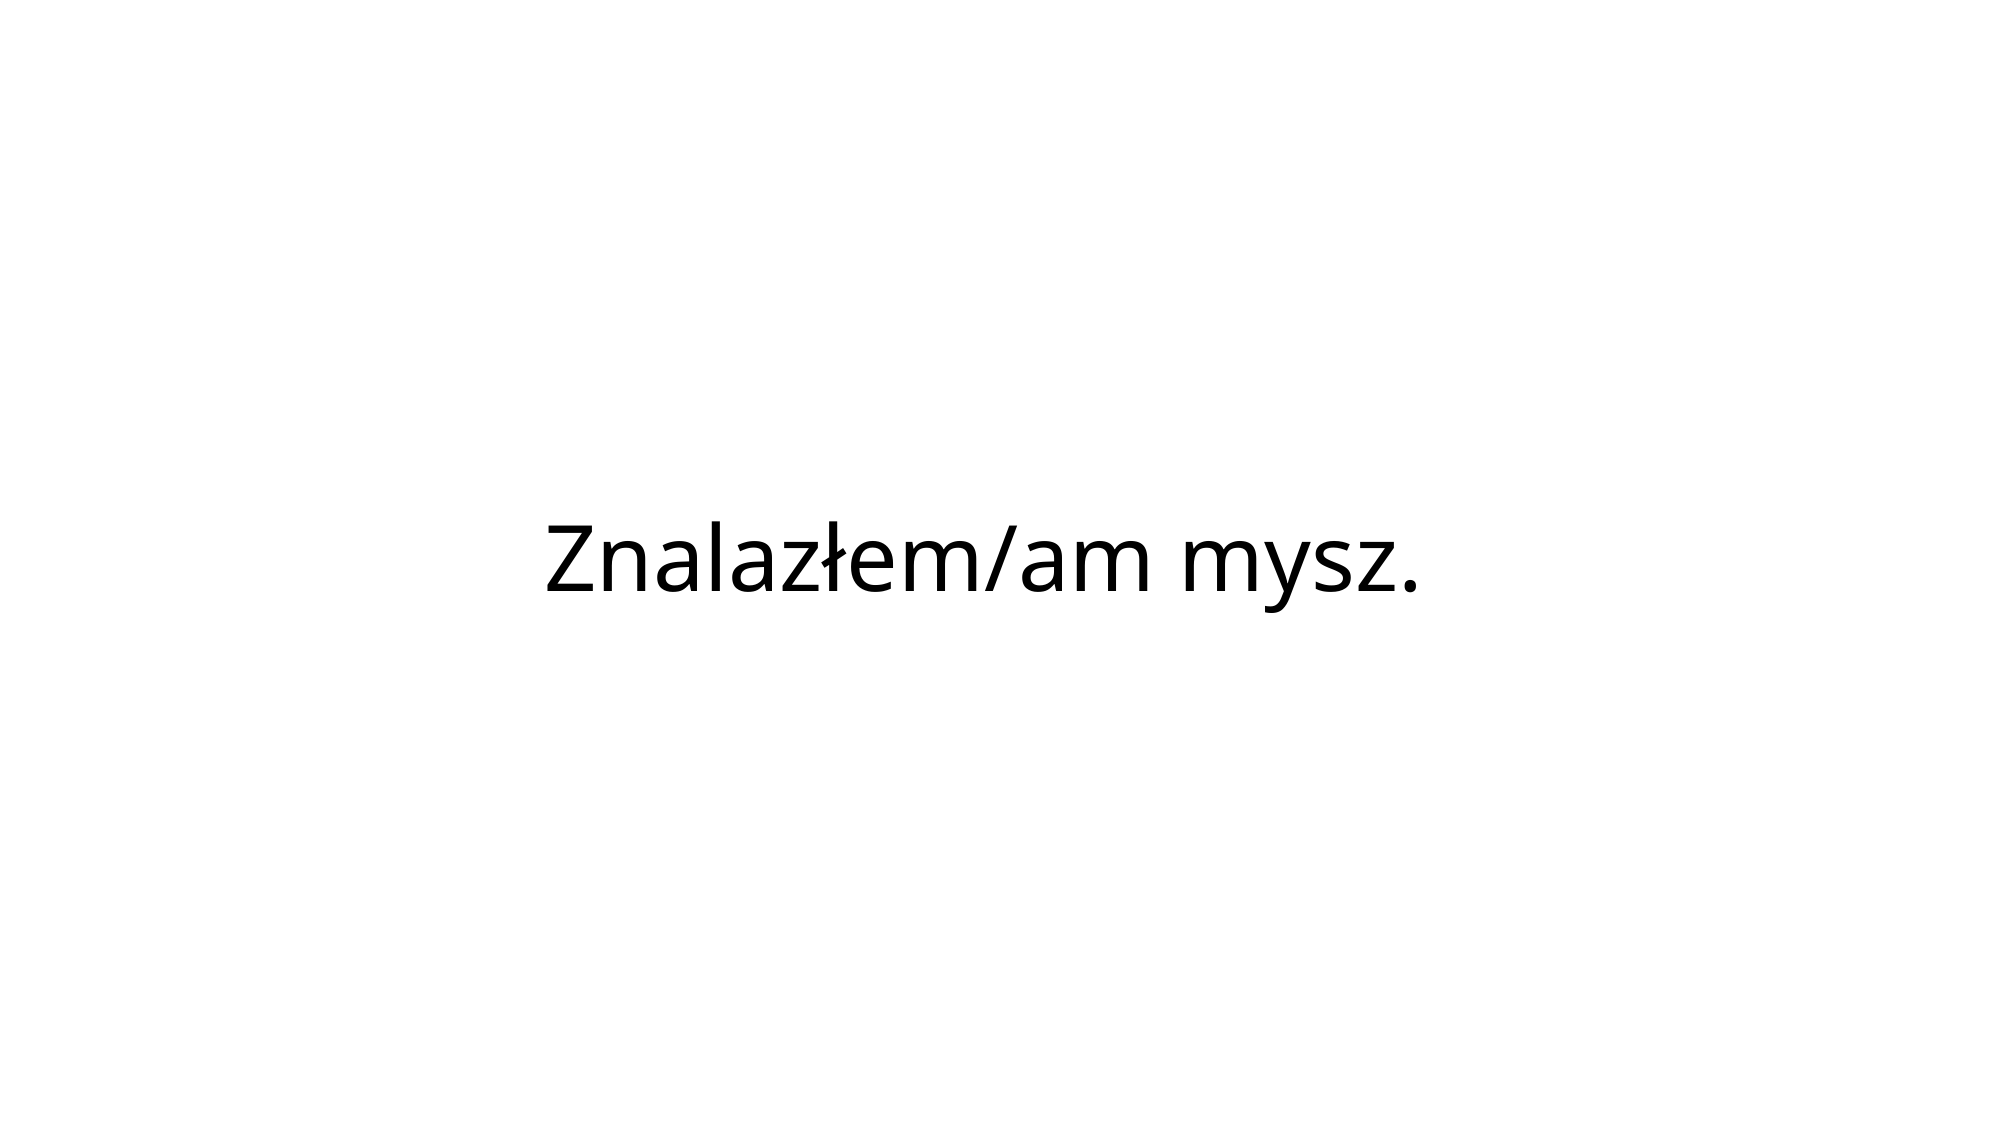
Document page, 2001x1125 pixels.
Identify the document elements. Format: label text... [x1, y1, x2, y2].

title Znalazłem/am mysz. [133, 453, 1859, 671]
